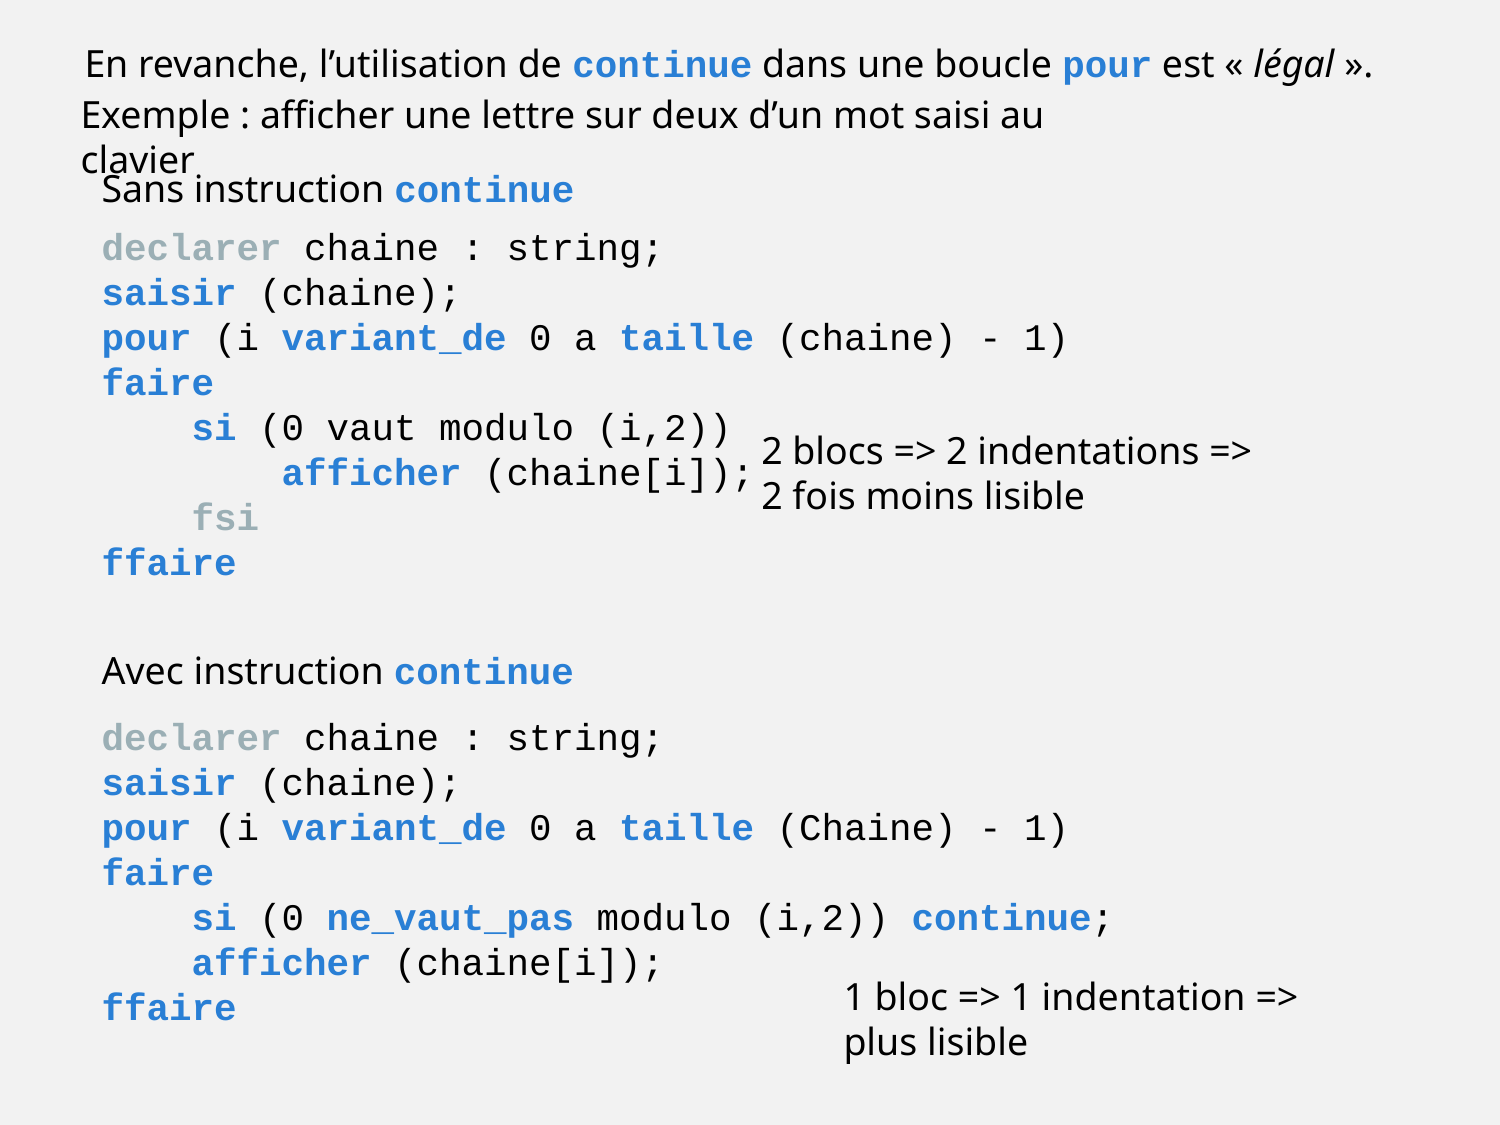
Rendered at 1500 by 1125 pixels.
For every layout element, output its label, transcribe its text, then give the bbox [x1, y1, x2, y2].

text_box 2 blocs => 2 indentations => 2 fois moins lisible [746, 419, 1289, 525]
text_box Avec instruction continue [86, 639, 799, 700]
text_box Exemple : afficher une lettre sur deux d’un mot saisi au clavier [65, 83, 1161, 189]
text_box 1 bloc => 1 indentation => plus lisible [828, 965, 1372, 1071]
text_box En revanche, l’utilisation de continue dans une boucle pour est « légal ». [69, 32, 1496, 93]
text_box declarer chaine : string; saisir (chaine); pour (i variant_de 0 a taille (chaine) - 1) faire si (0 vaut modulo (i,2)) afficher (chaine[i]); fsi ffaire [86, 215, 1406, 591]
text_box declarer chaine : string; saisir (chaine); pour (i variant_de 0 a taille (Chaine) - 1) faire si (0 ne_vaut_pas modulo (i,2)) continue; afficher (chaine[i]); ffaire [86, 705, 1406, 1036]
text_box Sans instruction continue [86, 157, 799, 218]
